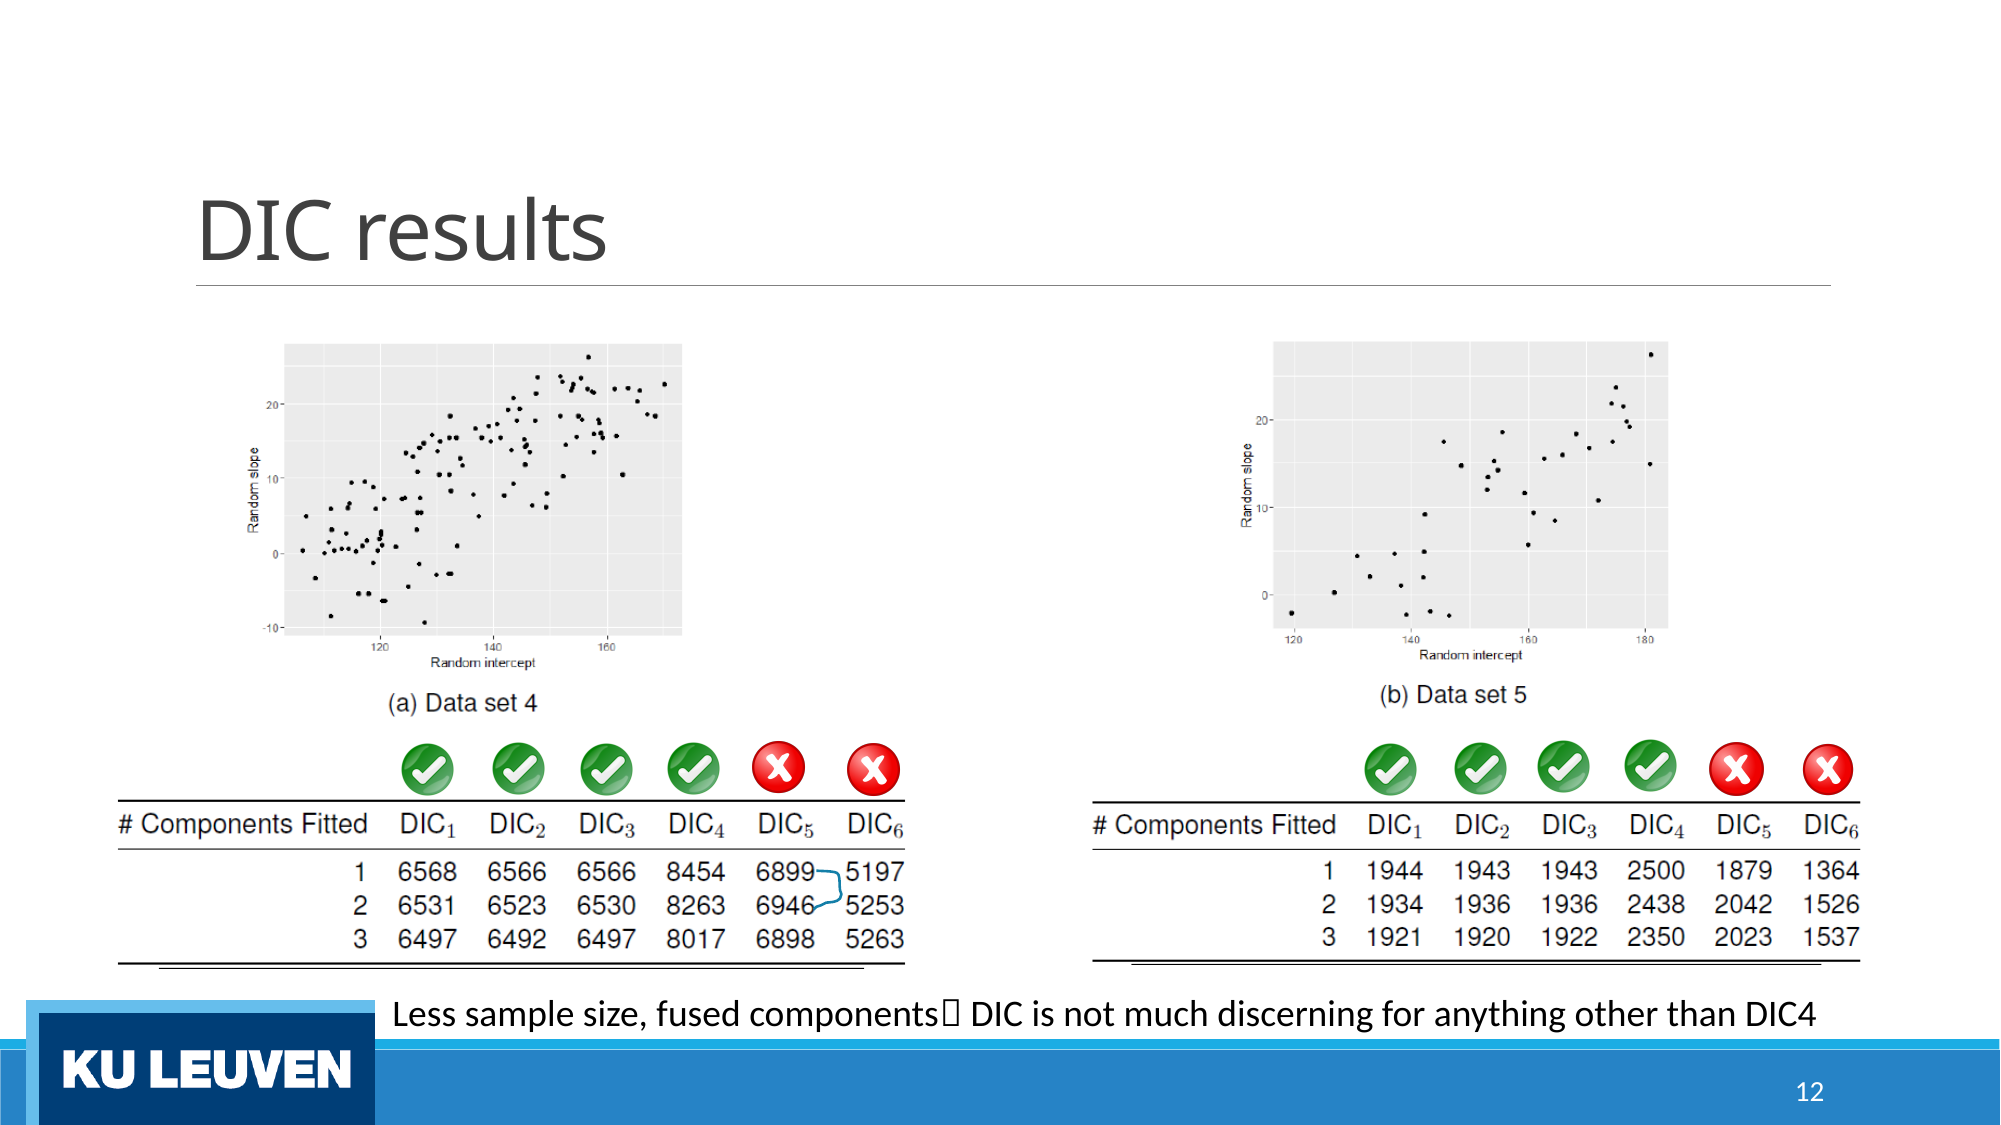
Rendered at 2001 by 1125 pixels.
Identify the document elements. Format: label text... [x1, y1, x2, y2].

picture [230, 332, 694, 718]
slide_number 12 [1624, 1059, 1840, 1120]
picture [1082, 738, 1876, 966]
picture [1623, 739, 1677, 793]
picture [1228, 332, 1695, 718]
picture [26, 1000, 375, 1125]
picture [103, 737, 932, 969]
title DIC results [180, 47, 1830, 285]
text_box Less sample size, fused components DIC is not much discerning for anything other than DIC4 [377, 981, 1942, 1042]
